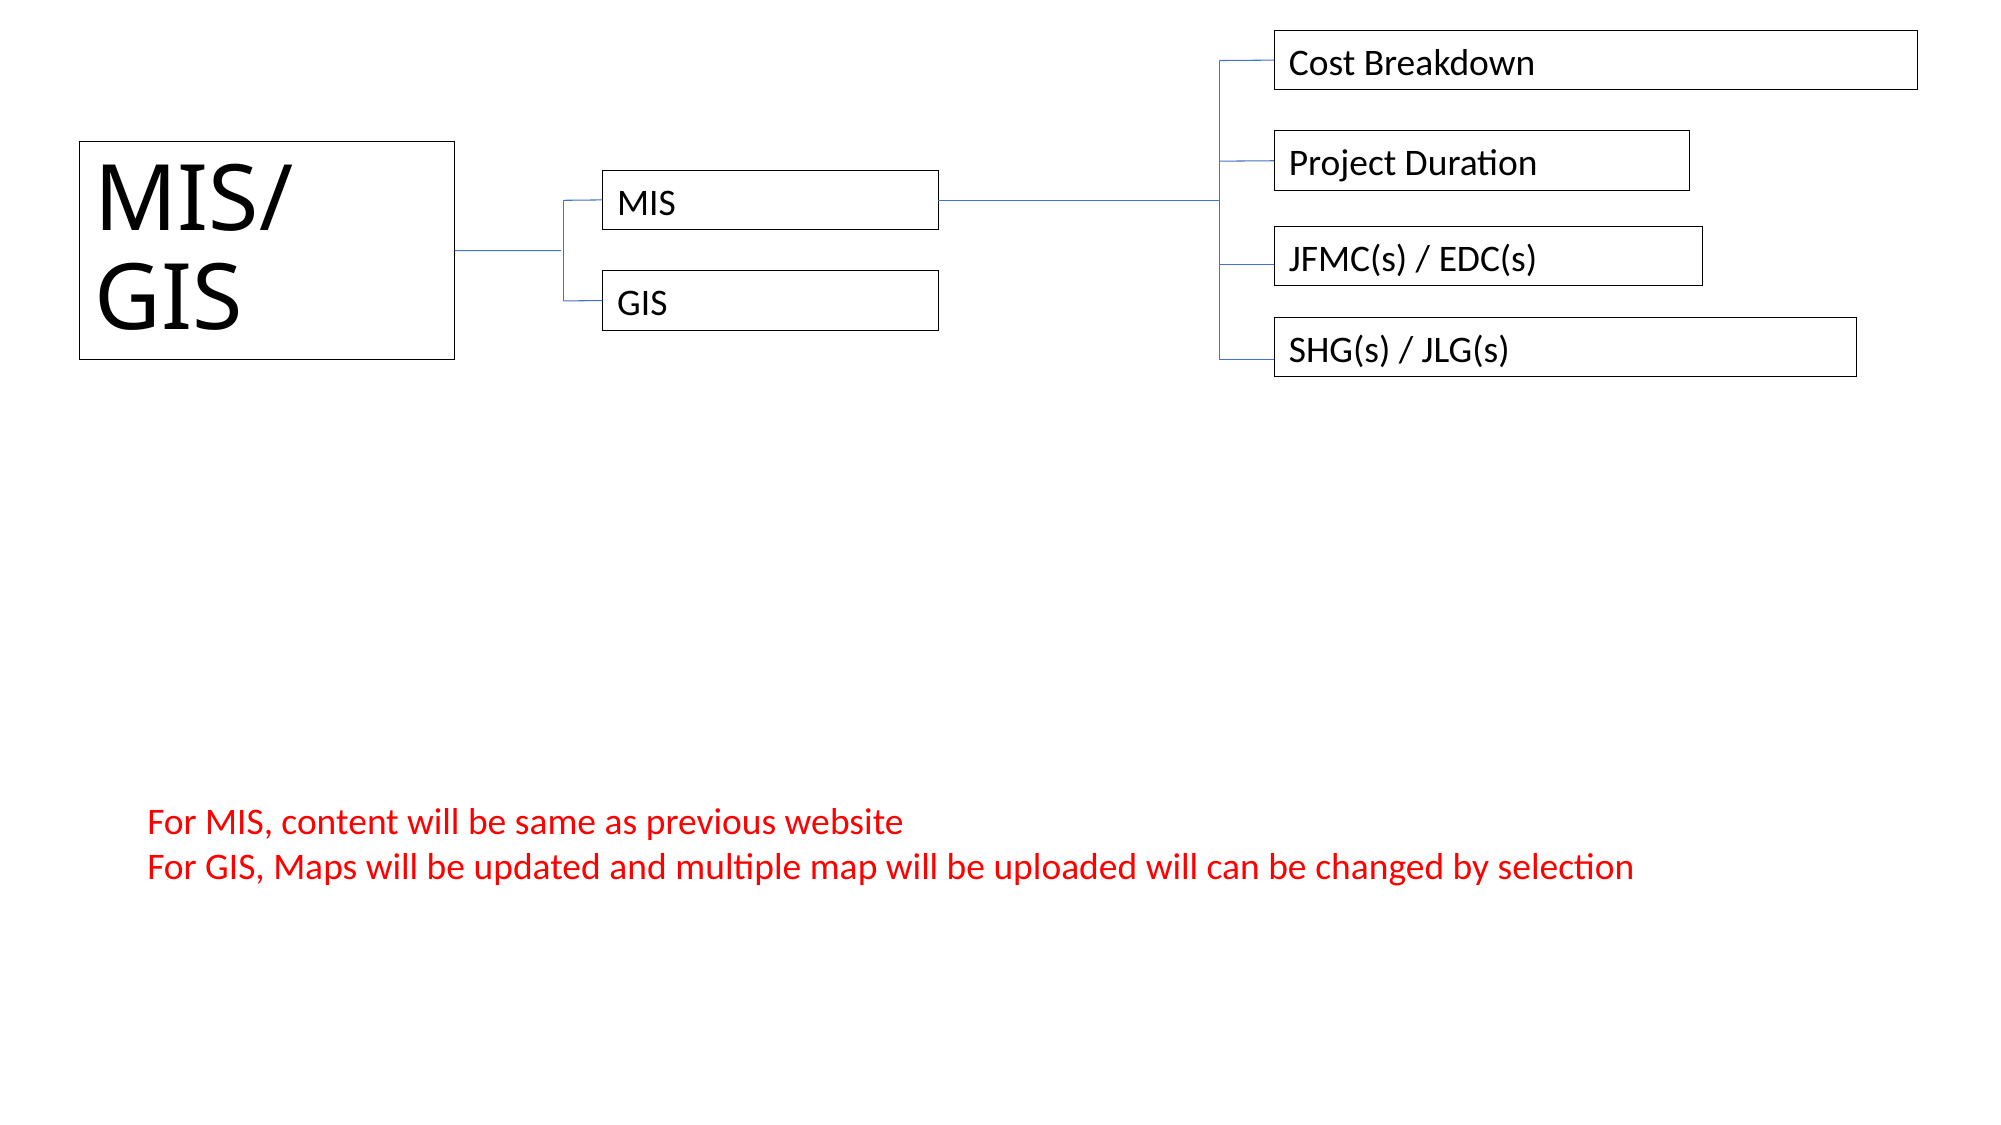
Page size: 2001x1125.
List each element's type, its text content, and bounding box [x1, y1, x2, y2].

text_box MIS [602, 170, 939, 230]
title MIS/GIS [79, 141, 455, 360]
text_box For MIS, content will be same as previous website For GIS, Maps will be updated and multiple map will be uploaded will can be changed by selection [132, 789, 1660, 895]
text_box SHG(s) / JLG(s) [1274, 317, 1857, 377]
text_box Cost Breakdown [1274, 30, 1918, 90]
text_box JFMC(s) / EDC(s) [1274, 226, 1703, 286]
text_box GIS [602, 270, 939, 331]
text_box Project Duration [1274, 130, 1690, 191]
